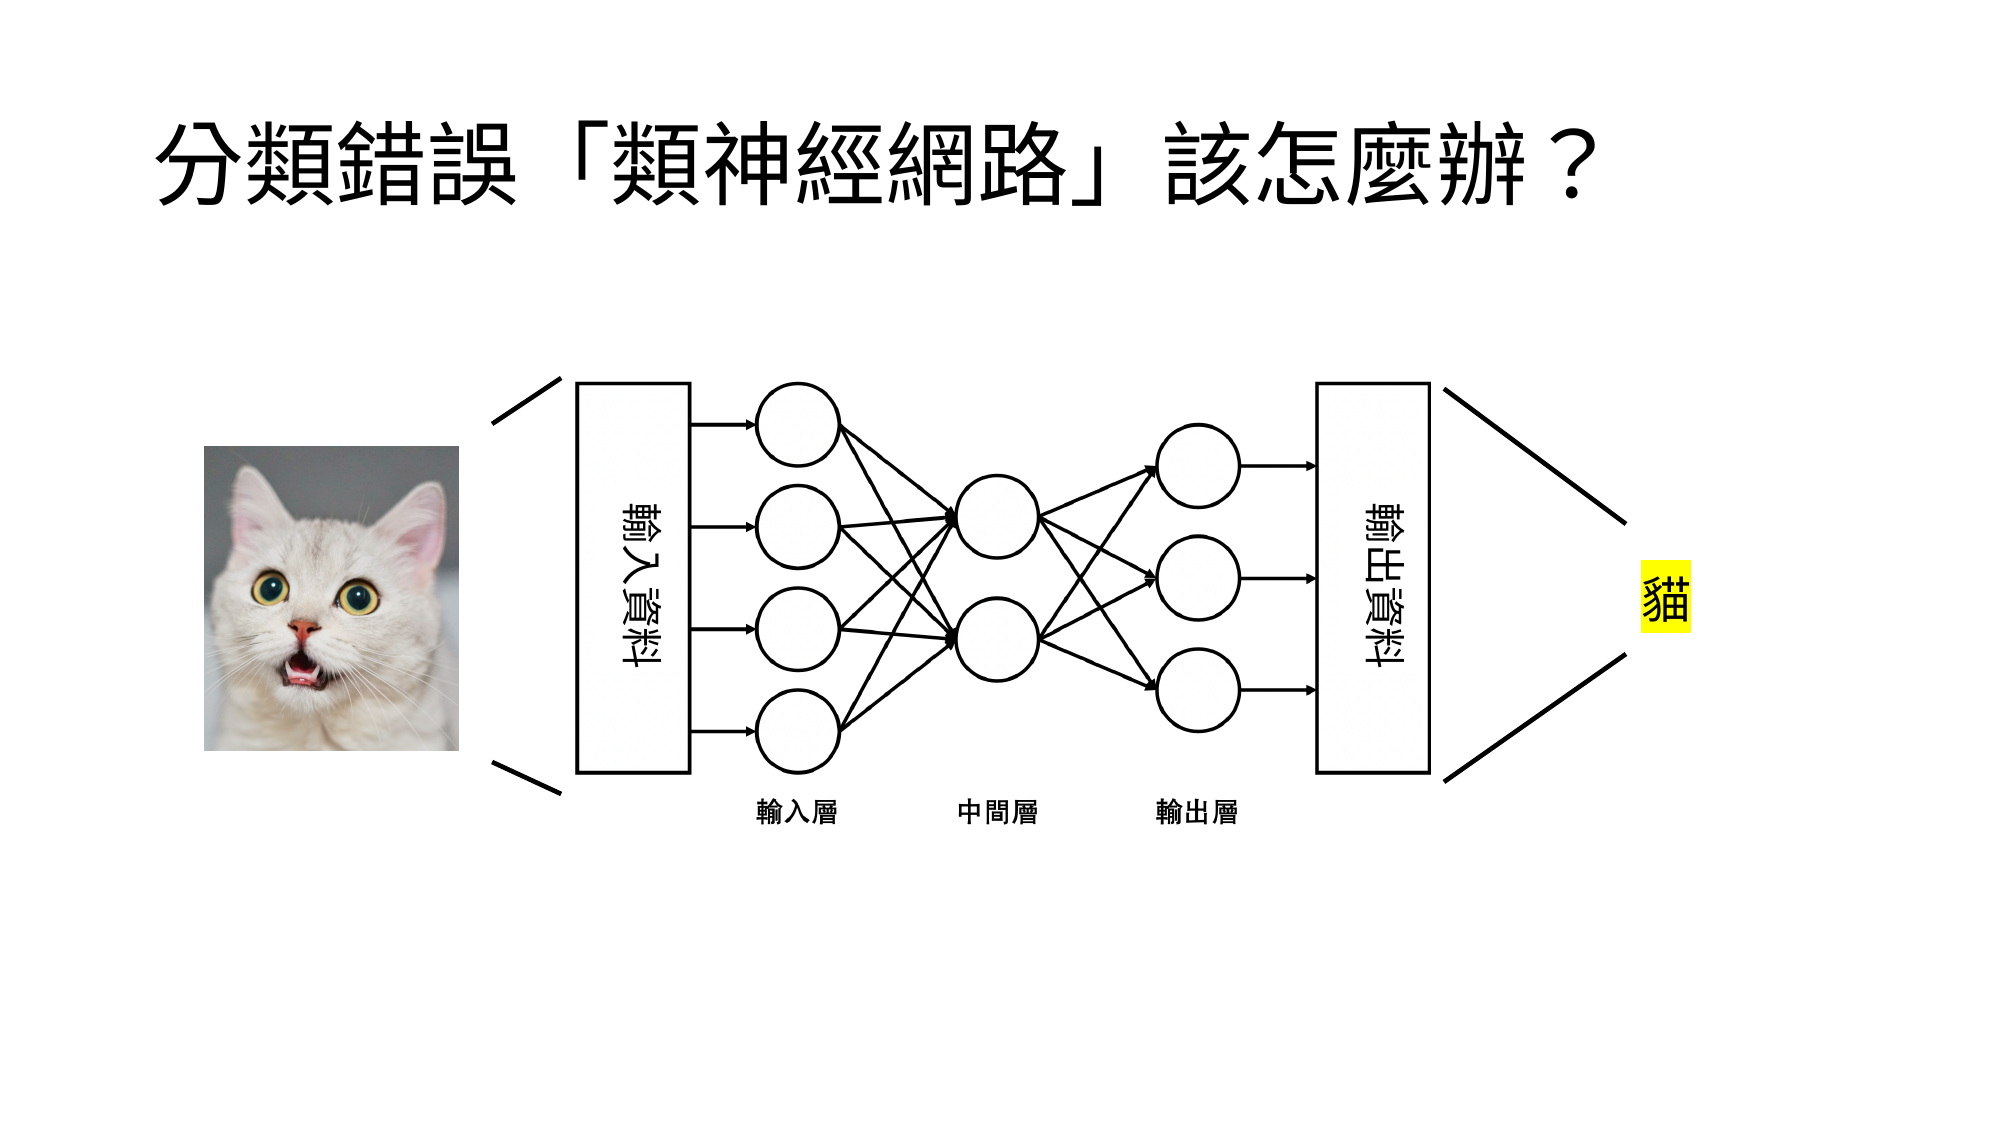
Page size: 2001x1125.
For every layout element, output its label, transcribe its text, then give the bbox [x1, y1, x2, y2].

text_box 貓 [1626, 561, 1707, 636]
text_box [492, 377, 562, 424]
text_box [1443, 388, 1626, 524]
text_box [561, 362, 1439, 836]
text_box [1443, 653, 1626, 782]
title 分類錯誤「類神經網路」該怎麼辦？ [137, 59, 1863, 278]
picture [204, 446, 459, 751]
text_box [492, 761, 562, 794]
